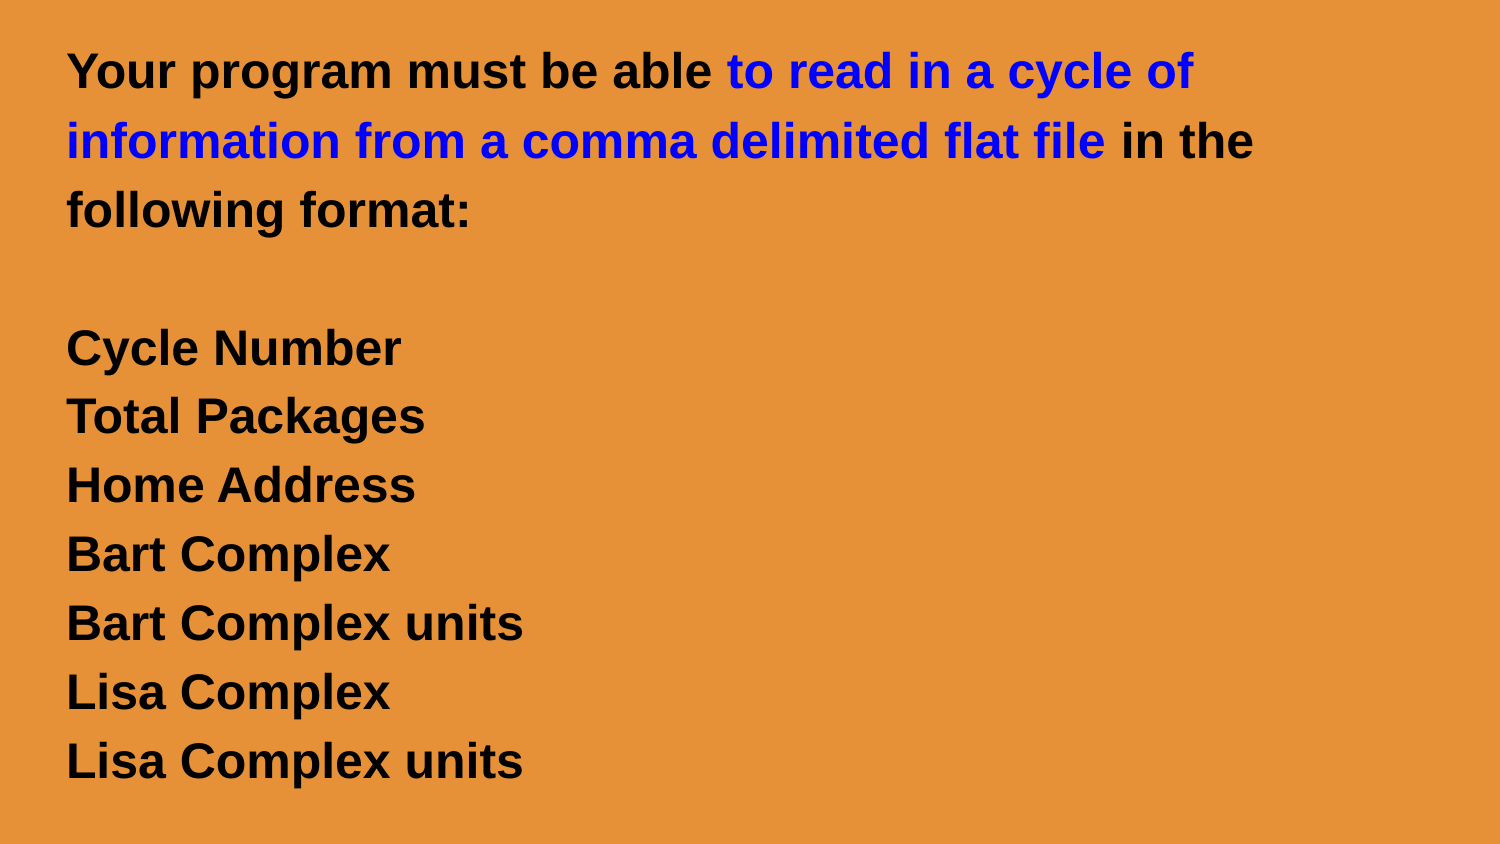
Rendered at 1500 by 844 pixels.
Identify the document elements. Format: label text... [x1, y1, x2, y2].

list Your program must be able to read in a cycle of information from a comma delimited flat file in the following format: Cycle Number Total Packages Home Address Bart Complex Bart Complex units Lisa Complex Lisa Complex units [51, 15, 1449, 831]
